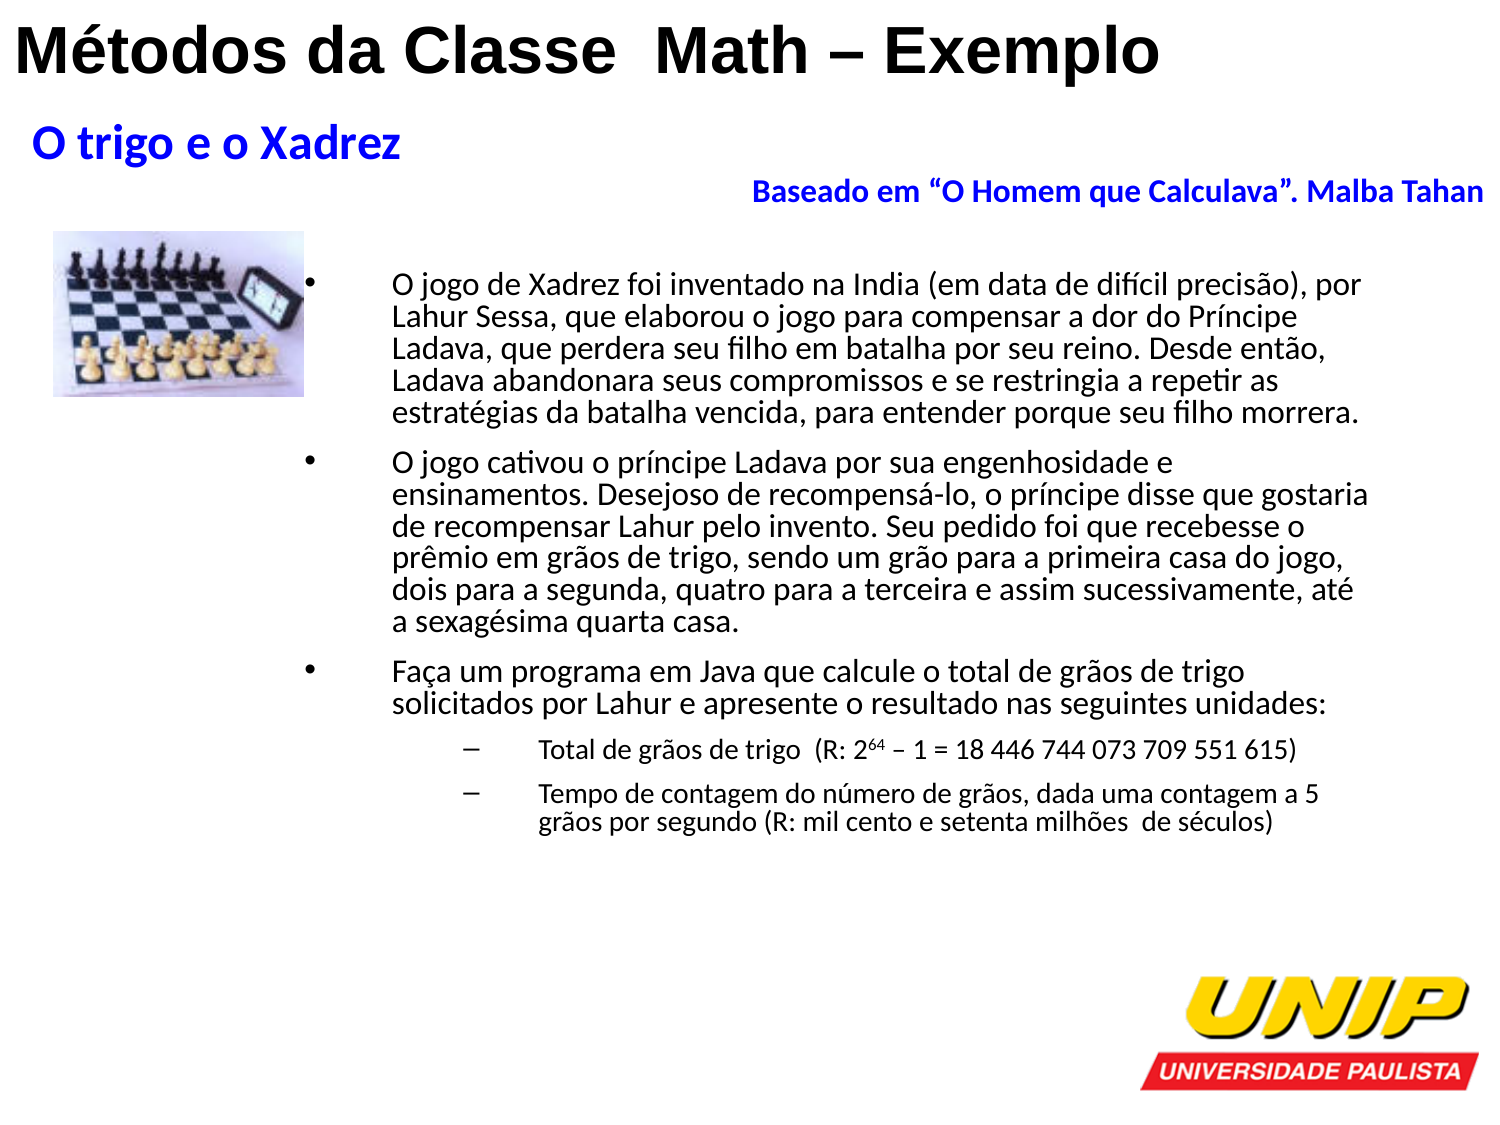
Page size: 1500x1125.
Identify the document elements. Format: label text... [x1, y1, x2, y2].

picture [1139, 967, 1480, 1096]
text_box Métodos da Classe Math – Exemplo [0, 0, 1500, 95]
text_box O trigo e o Xadrez Baseado em “O Homem que Calculava”. Malba Tahan [17, 101, 1500, 217]
list O jogo de Xadrez foi inventado na India (em data de difícil precisão), por Lahur Sessa, que elaborou o jogo para compensar a dor do Príncipe Ladava, que perdera seu filho em batalha por seu reino. Desde então, Ladava abandonara seus compromissos e se restringia a repetir as estratégias da batalha vencida, para entender porque seu filho morrera. O jogo cativou o príncipe Ladava por sua engenhosidade e ensinamentos. Desejoso de recompensá-lo, o príncipe disse que gostaria de recompensar Lahur pelo invento. Seu pedido foi que recebesse o prêmio em grãos de trigo, sendo um grão para a primeira casa do jogo, dois para a segunda, quatro para a terceira e assim sucessivamente, até a sexagésima quarta casa. Faça um programa em Java que calcule o total de grãos de trigo solicitados por Lahur e apresente o resultado nas seguintes unidades: Total de grãos de trigo (R: 264 – 1 = 18 446 744 073 709 551 615) Tempo de contagem do número de grãos, dada uma contagem a 5 grãos por segundo (R: mil cento e setenta milhões de séculos) [289, 262, 1388, 1005]
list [52, 231, 304, 397]
